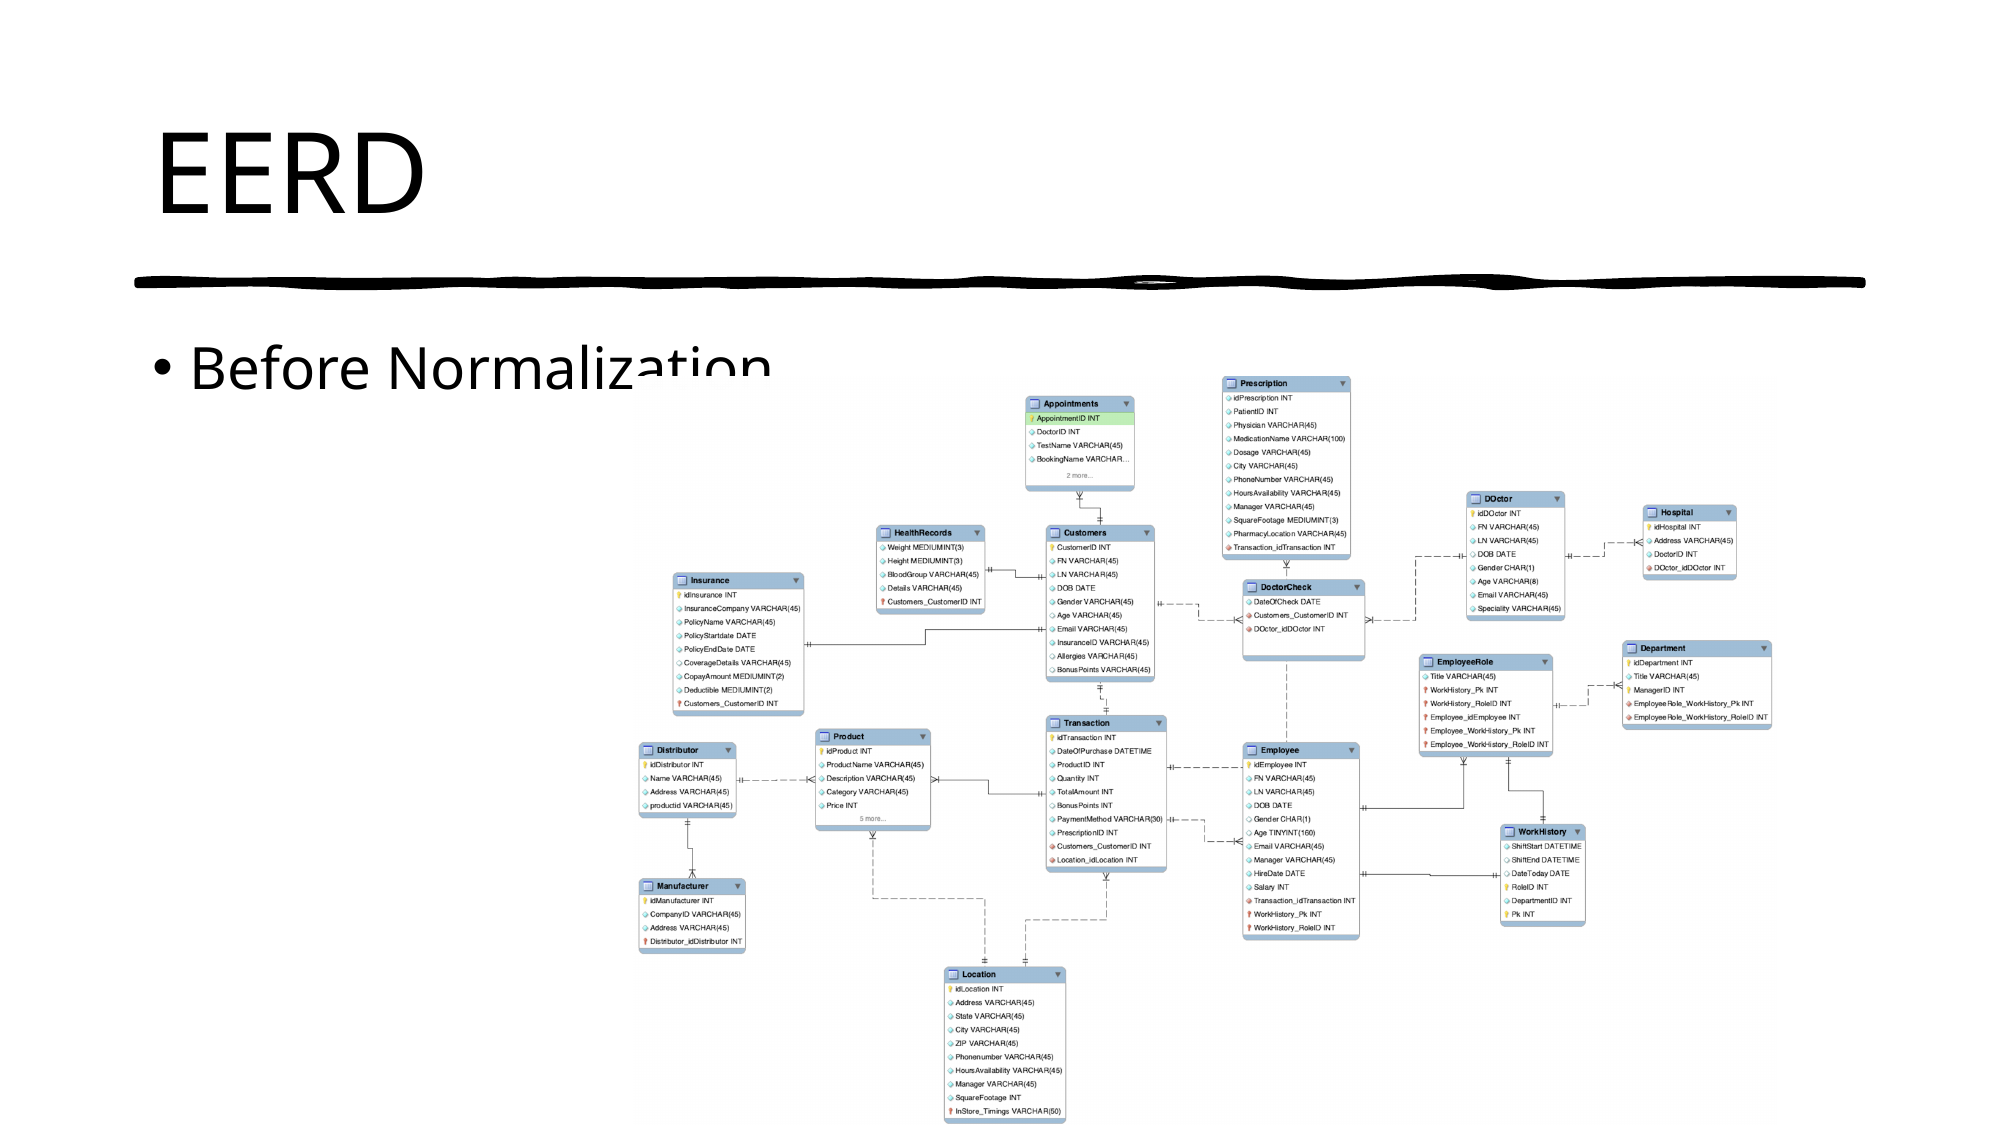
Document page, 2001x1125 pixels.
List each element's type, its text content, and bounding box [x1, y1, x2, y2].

picture [633, 376, 1777, 1125]
list Before Normalization [137, 316, 1863, 1014]
title EERD [137, 59, 1863, 278]
